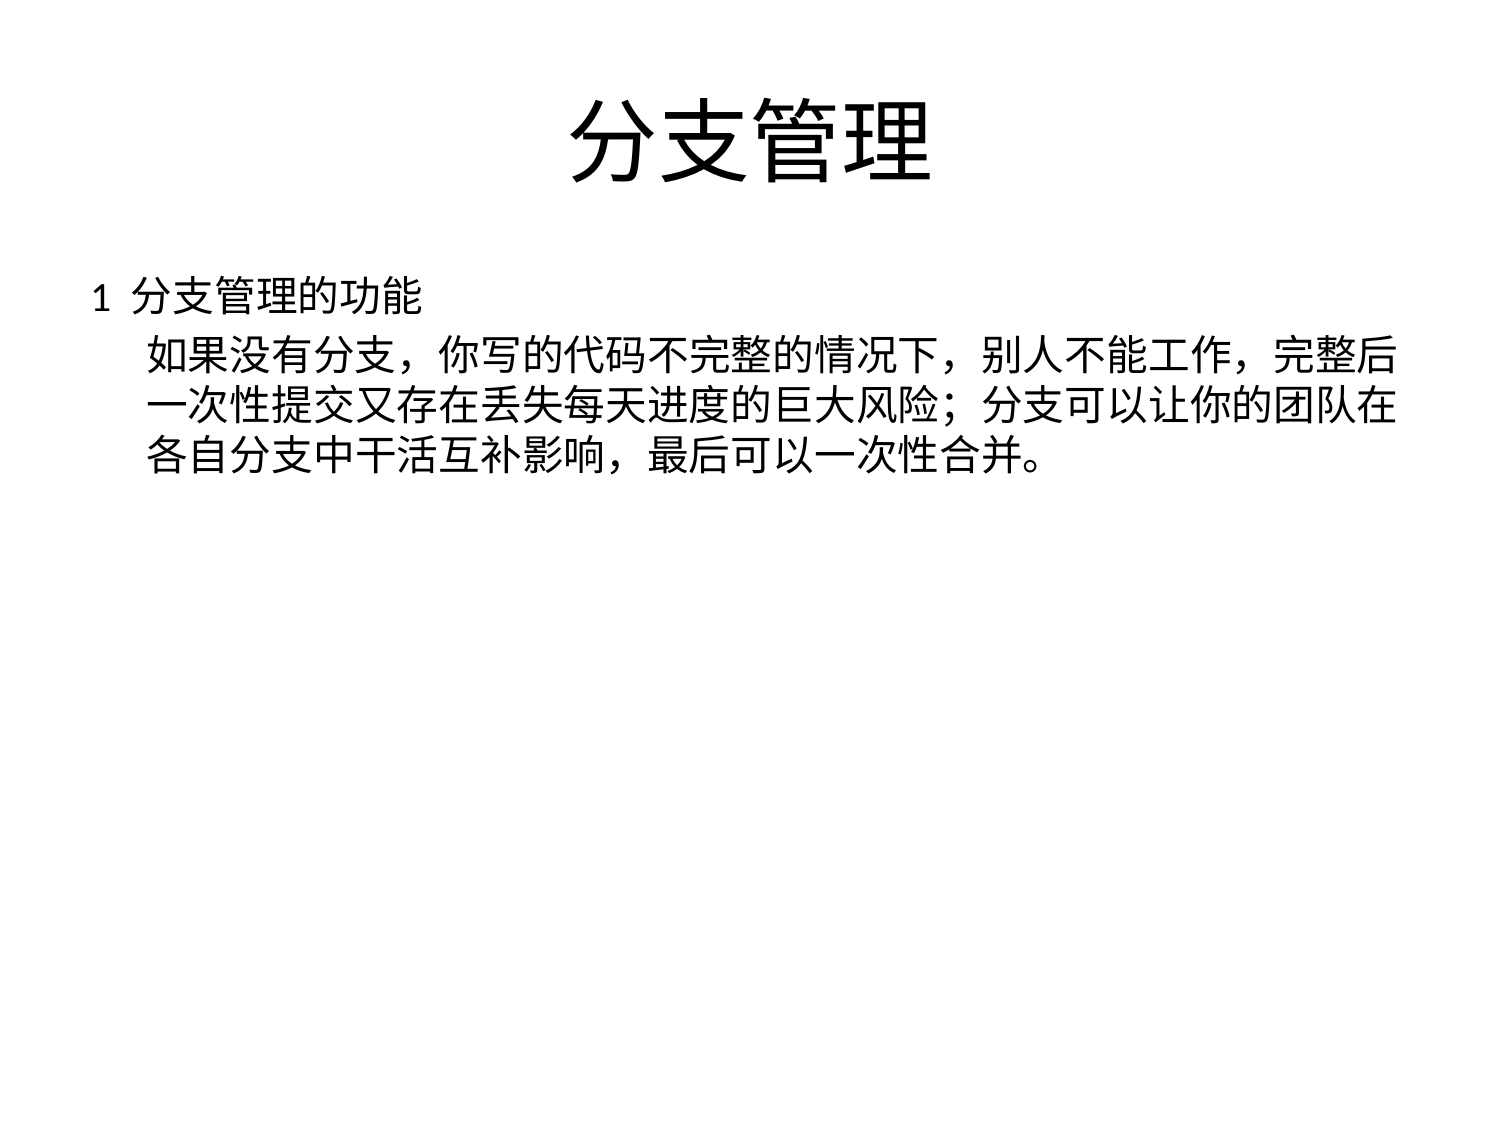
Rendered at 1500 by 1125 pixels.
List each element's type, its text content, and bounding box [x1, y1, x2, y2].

title 分支管理 [75, 45, 1425, 233]
list 1 分支管理的功能 如果没有分支，你写的代码不完整的情况下，别人不能工作，完整后一次性提交又存在丢失每天进度的巨大风险；分支可以让你的团队在各自分支中干活互补影响，最后可以一次性合并。 [75, 262, 1425, 1005]
